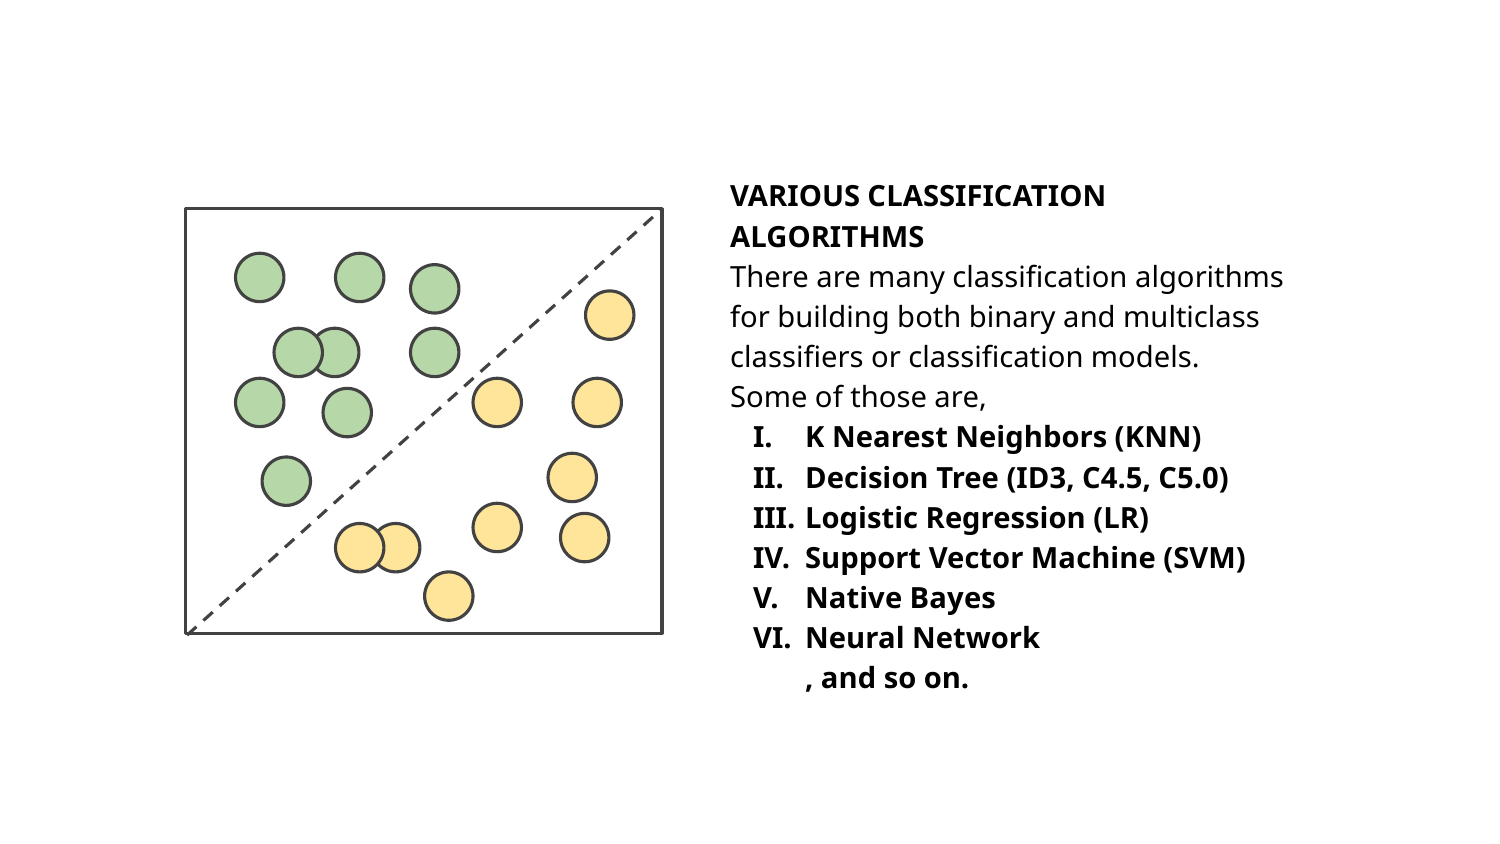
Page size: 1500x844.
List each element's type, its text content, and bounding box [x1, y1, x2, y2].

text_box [186, 210, 661, 636]
text_box VARIOUS CLASSIFICATION ALGORITHMS There are many classification algorithms for building both binary and multiclass classifiers or classification models. Some of those are, K Nearest Neighbors (KNN) Decision Tree (ID3, C4.5, C5.0) Logistic Regression (LR) Support Vector Machine (SVM) Native Bayes Neural Network , and so on. [715, 157, 1315, 750]
